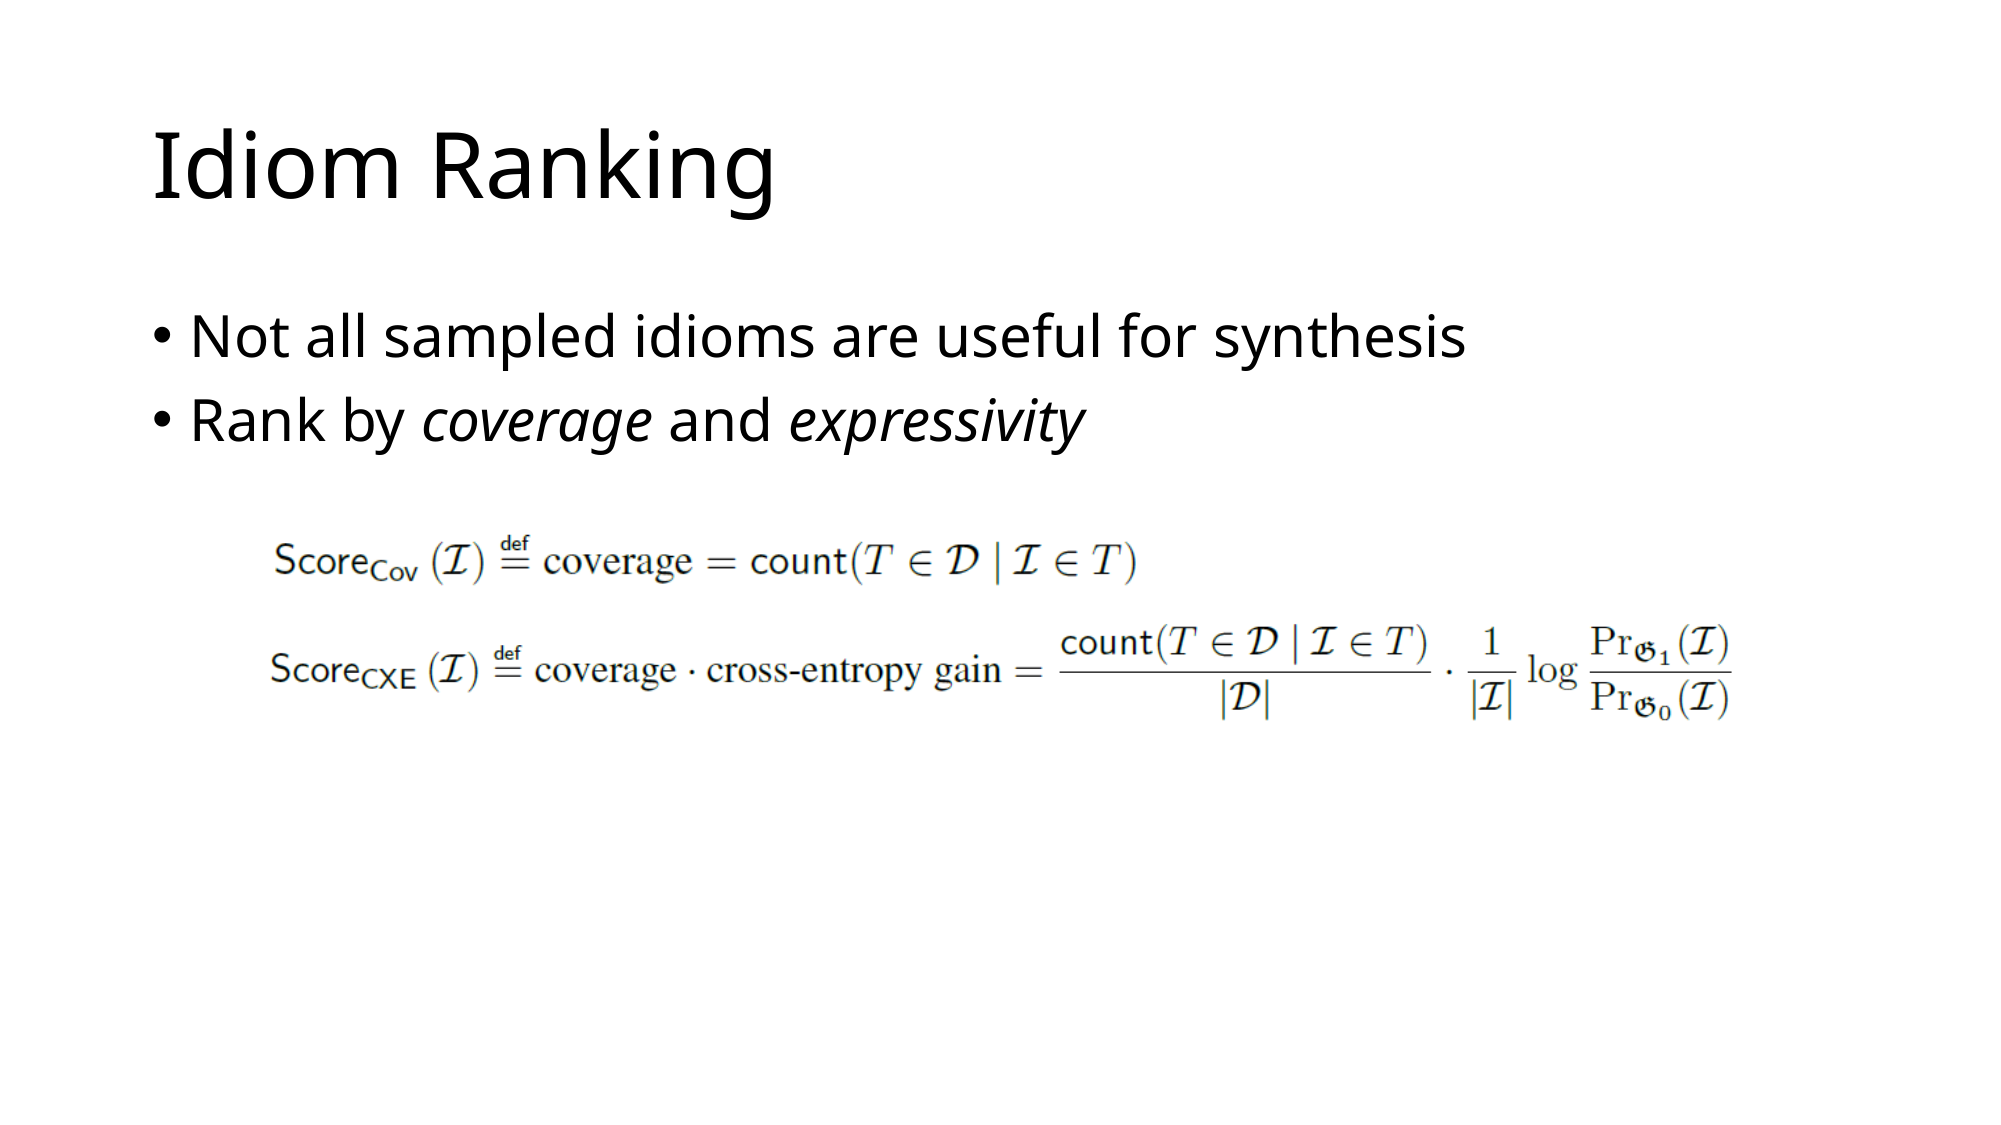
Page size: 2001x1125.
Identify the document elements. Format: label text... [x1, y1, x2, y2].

picture [263, 521, 1147, 598]
title Idiom Ranking [137, 59, 1863, 278]
picture [263, 619, 1737, 728]
list Not all sampled idioms are useful for synthesis Rank by coverage and expressivity [137, 299, 1863, 1014]
